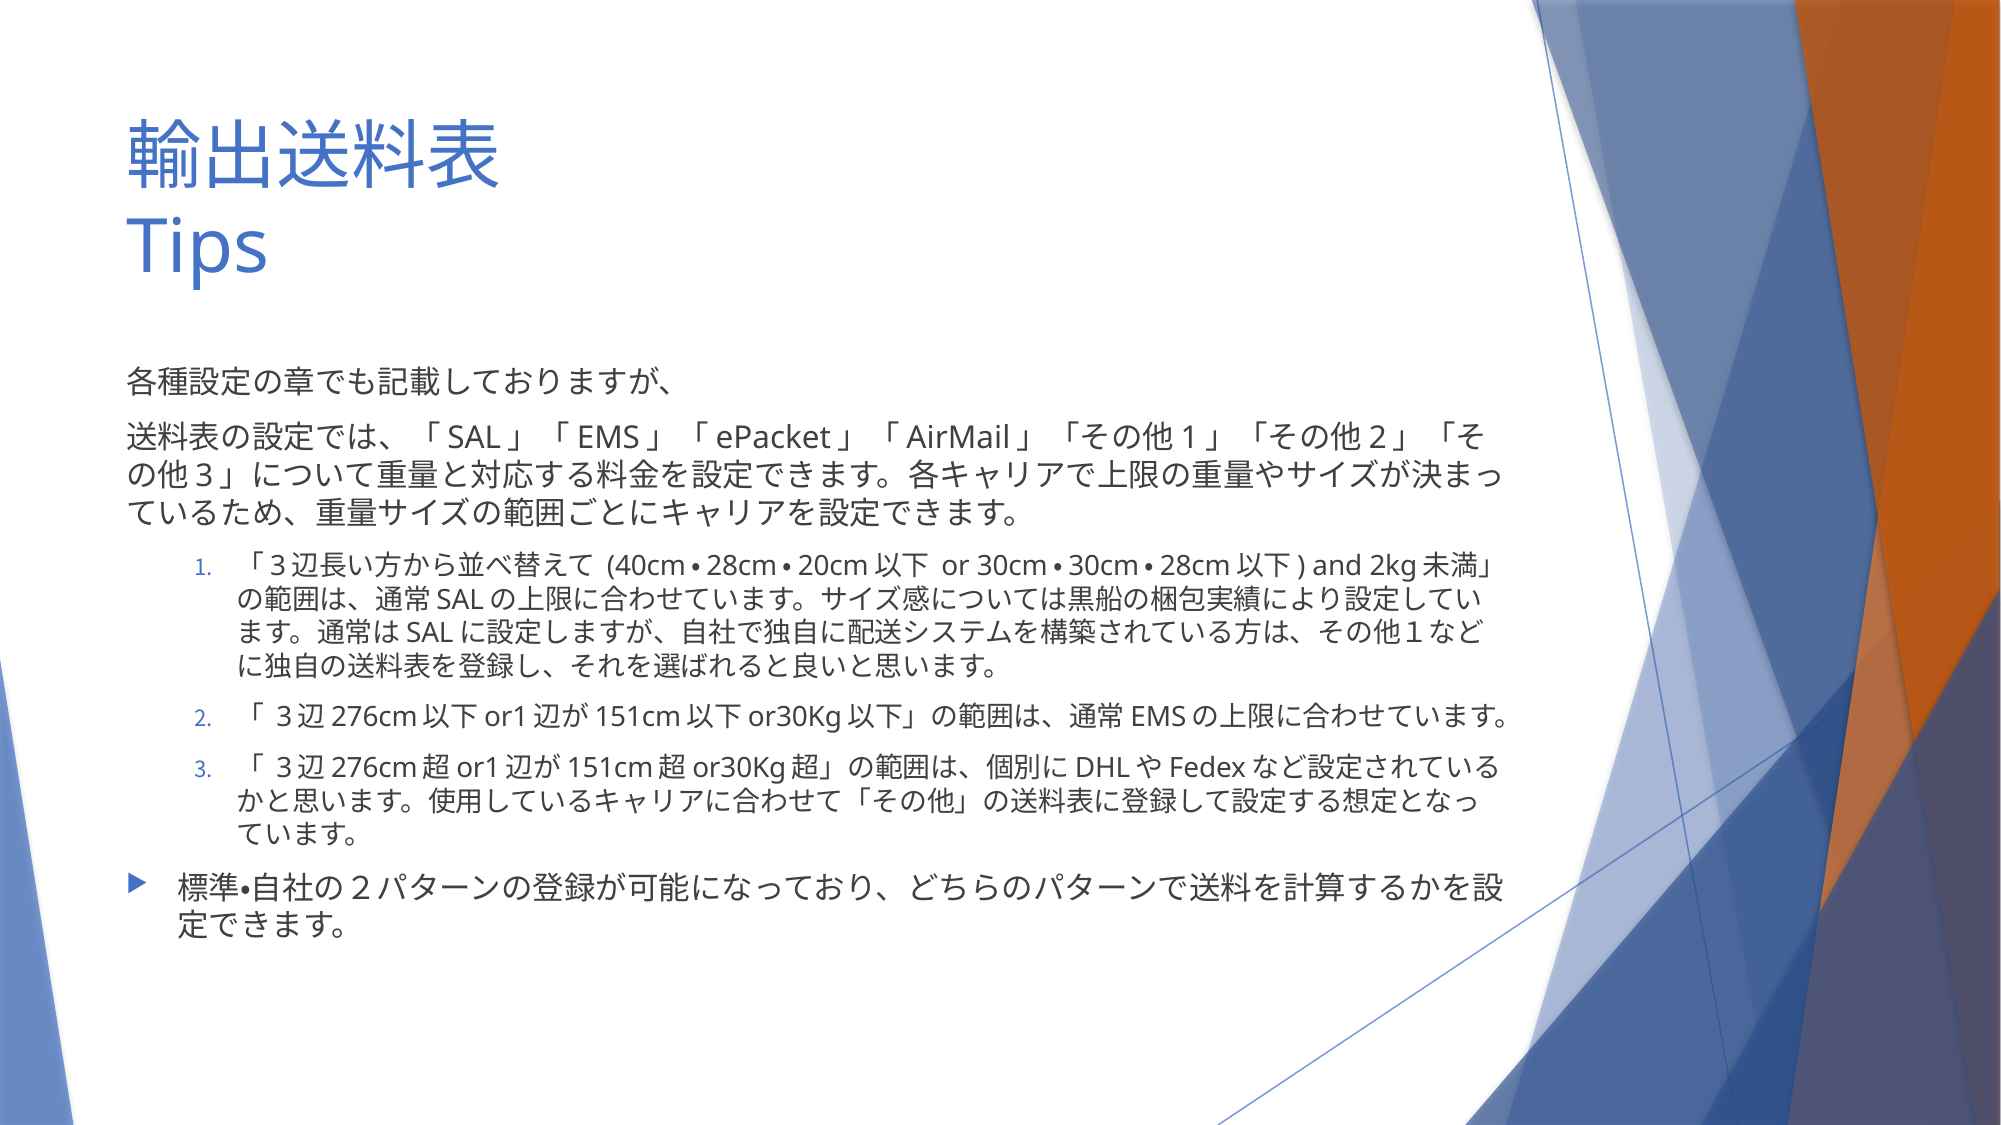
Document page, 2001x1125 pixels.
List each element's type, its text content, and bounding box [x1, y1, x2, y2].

title 輸出送料表 Tips [111, 99, 1522, 317]
list 各種設定の章でも記載しておりますが、 送料表の設定では、「SAL」「EMS」「ePacket」「AirMail」「その他1」「その他2」「その他3」について重量と対応する料金を設定できます。各キャリアで上限の重量やサイズが決まっているため、重量サイズの範囲ごとにキャリアを設定できます。 「3辺長い方から並べ替えて (40cm・28cm・20cm以下 or 30cm・30cm・28cm以下) and 2kg未満」の範囲は、通常SALの上限に合わせています。サイズ感については黒船の梱包実績により設定しています。通常はSALに設定しますが、自社で独自に配送システムを構築されている方は、その他１などに独自の送料表を登録し、それを選ばれると良いと思います。 「 3辺276cm以下or1辺が151cm以下or30Kg以下」の範囲は、通常EMSの上限に合わせています。 「 3辺276cm超or1辺が151cm超or30Kg超」の範囲は、個別にDHLやFedexなど設定されているかと思います。使用しているキャリアに合わせて「その他」の送料表に登録して設定する想定となっています。 標準・自社の２パターンの登録が可能になっており、どちらのパターンで送料を計算するかを設定できます。 [111, 354, 1522, 992]
